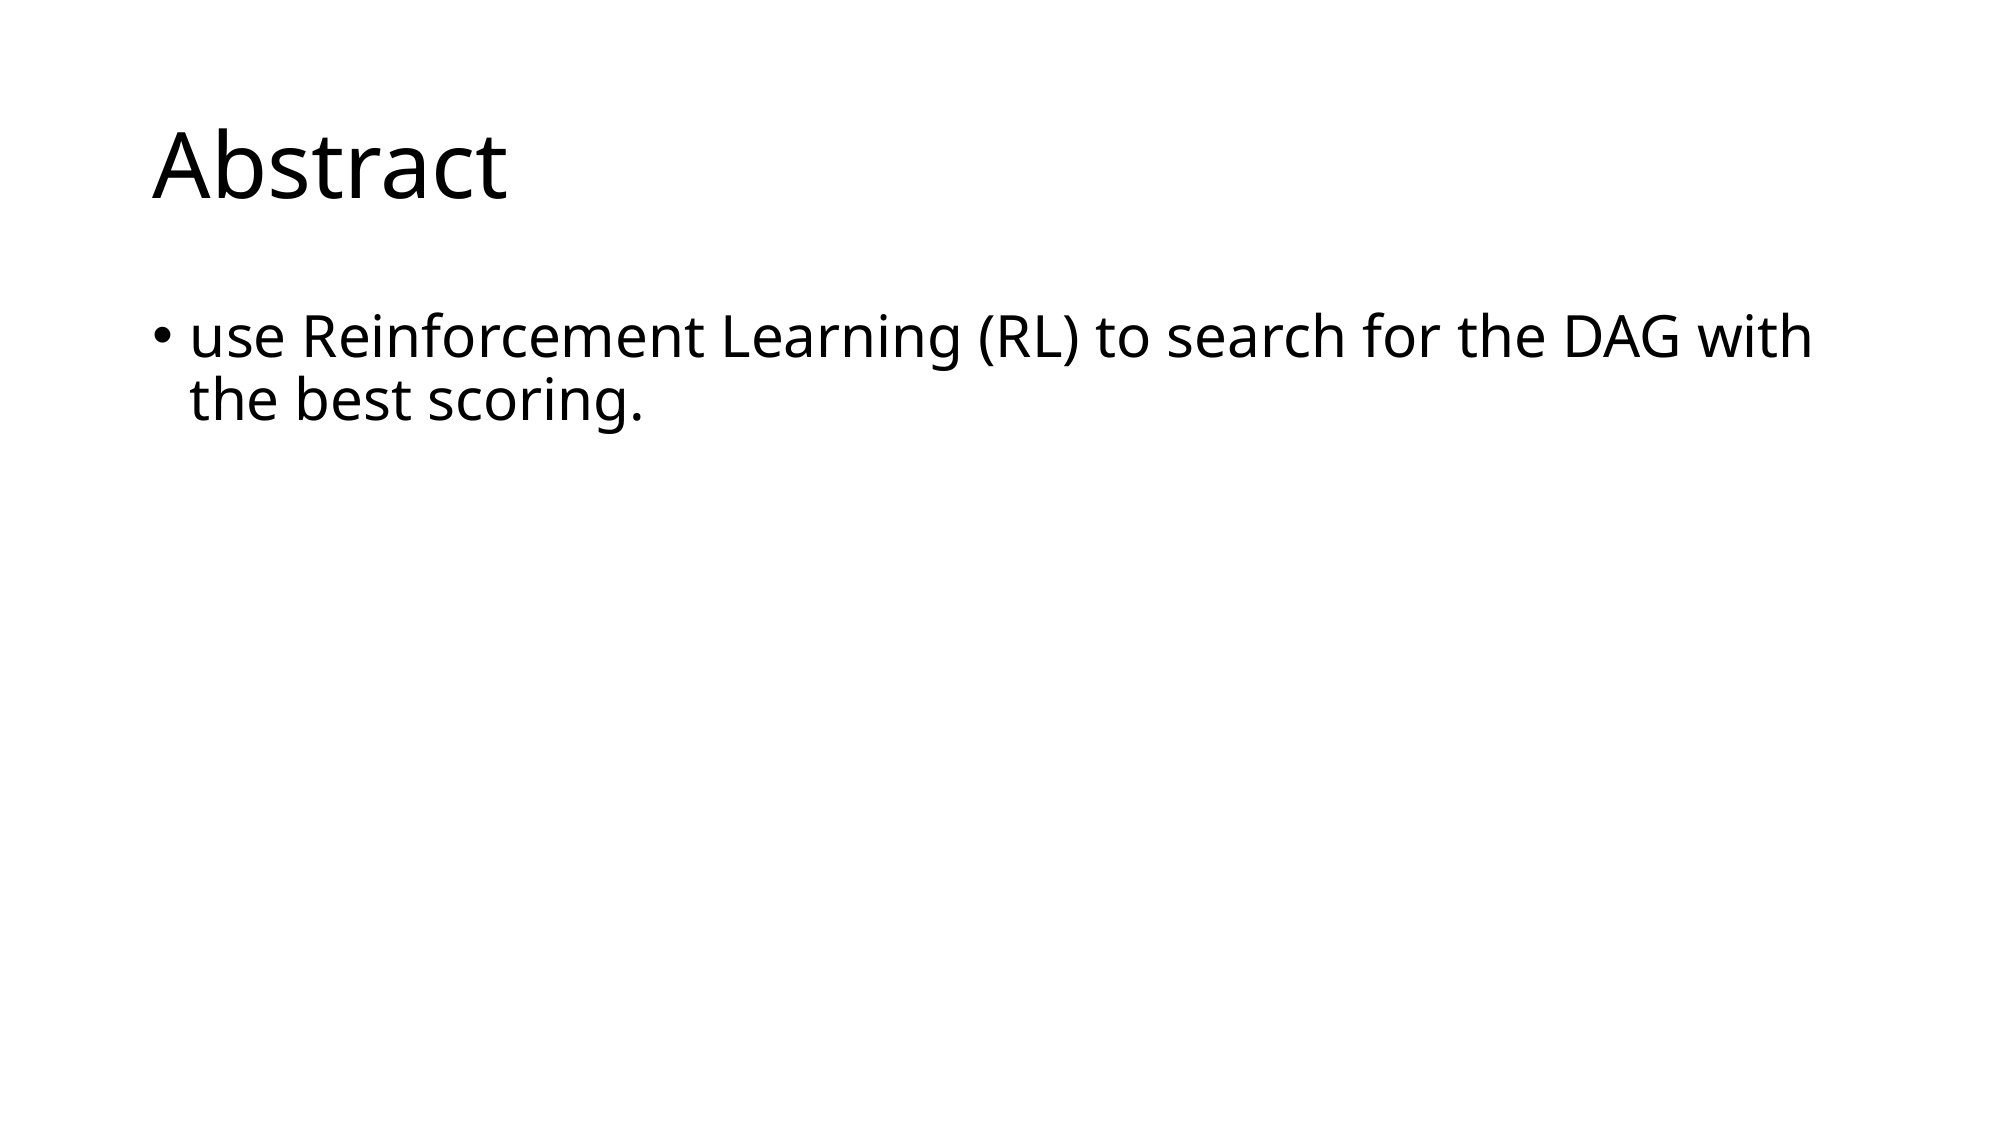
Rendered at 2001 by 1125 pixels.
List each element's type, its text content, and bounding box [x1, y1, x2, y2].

list use Reinforcement Learning (RL) to search for the DAG with the best scoring. [137, 299, 1863, 1014]
title Abstract [137, 59, 1863, 278]
